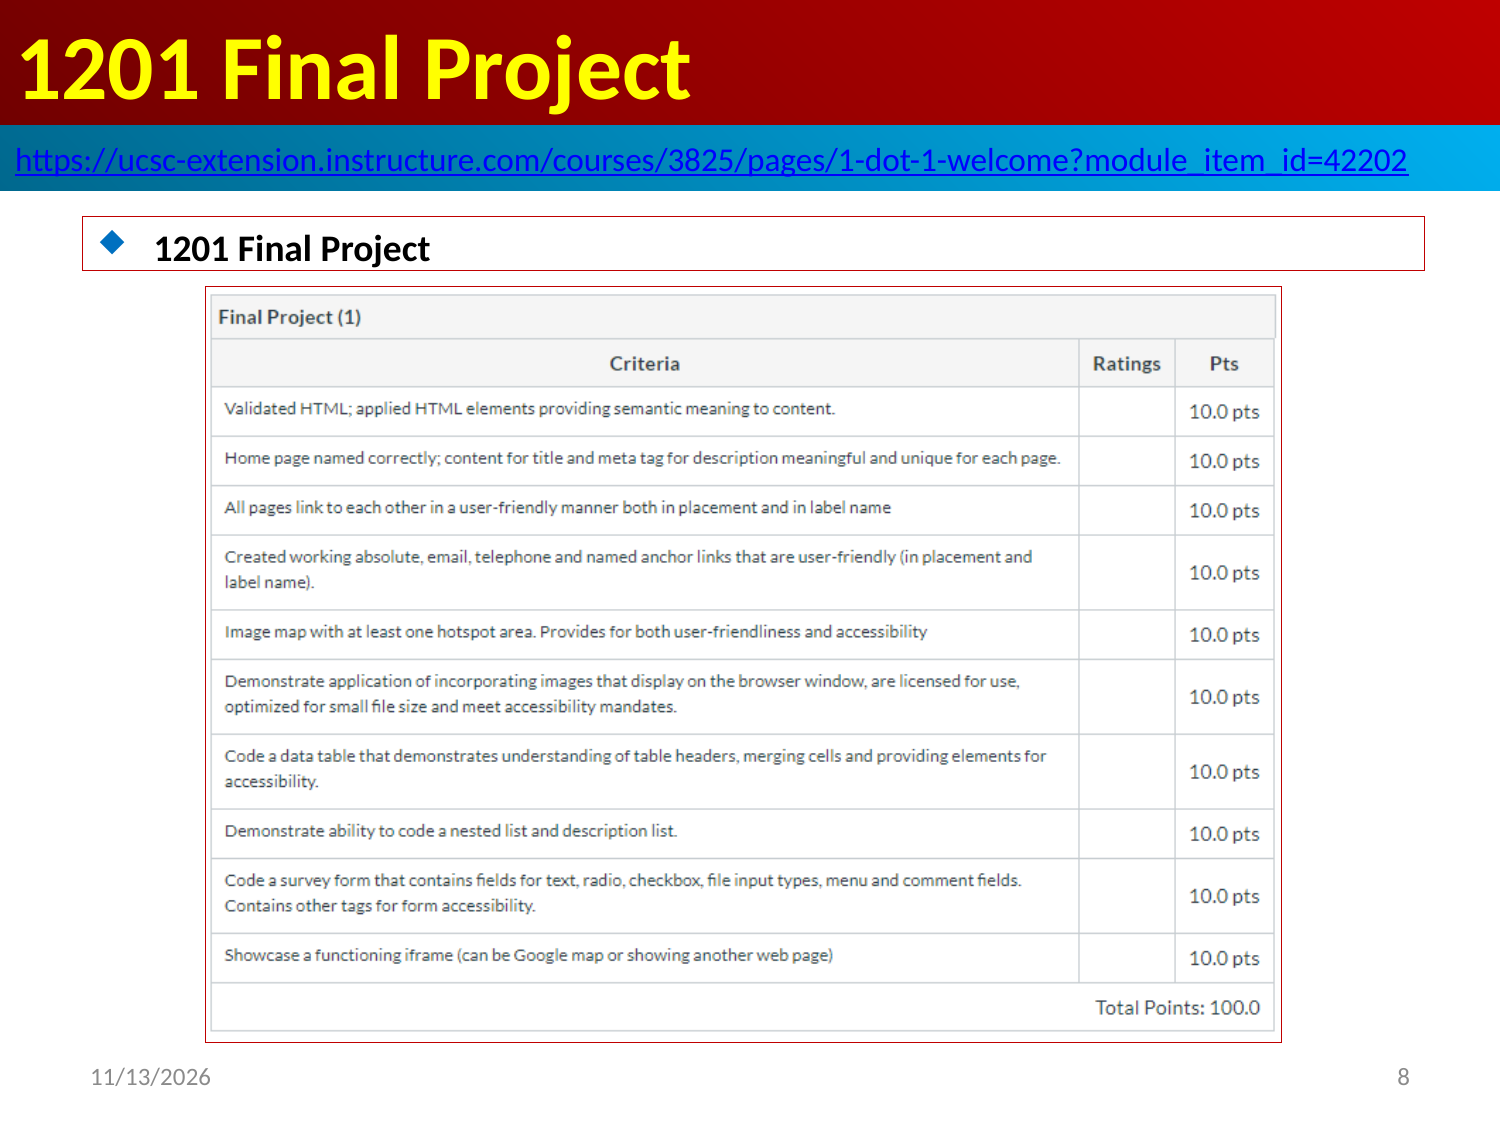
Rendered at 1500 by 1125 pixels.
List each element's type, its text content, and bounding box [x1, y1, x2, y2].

title 1201 Final Project [0, 0, 1500, 125]
text_box https://ucsc-extension.instructure.com/courses/3825/pages/1-dot-1-welcome?module_item_id=42202 [0, 125, 1500, 191]
slide_number 8 [1074, 1042, 1425, 1109]
picture [205, 285, 1282, 1044]
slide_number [75, 1042, 425, 1109]
subtitle 1201 Final Project [82, 216, 1425, 271]
